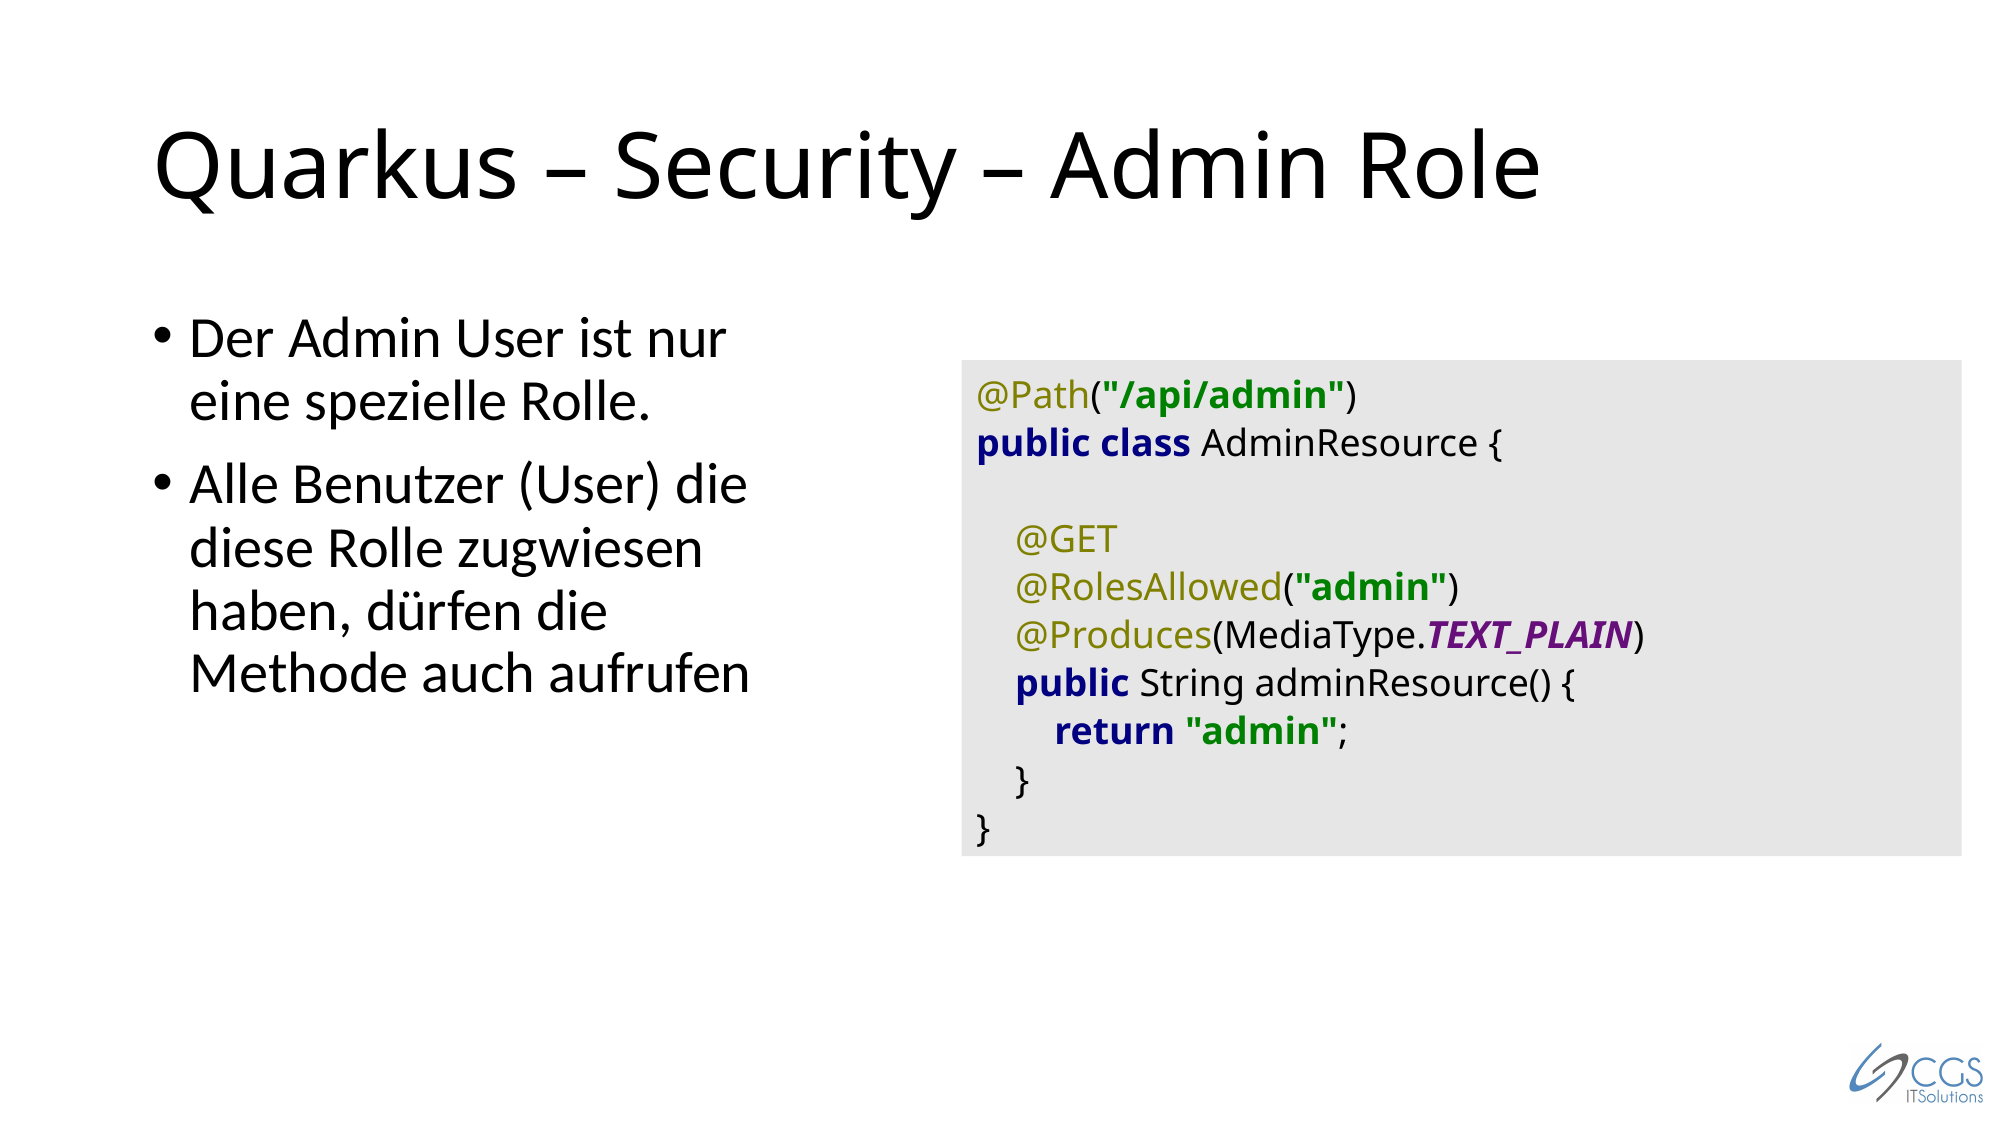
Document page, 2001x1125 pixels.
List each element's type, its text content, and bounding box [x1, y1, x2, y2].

text_box @Path("/api/admin") public class AdminResource { @GET @RolesAllowed("admin") @Produces(MediaType.TEXT_PLAIN) public String adminResource() { return "admin"; } } [961, 360, 1962, 857]
title Quarkus – Security – Admin Role [137, 59, 1863, 278]
list Der Admin User ist nur eine spezielle Rolle. Alle Benutzer (User) die diese Rolle zugwiesen haben, dürfen die Methode auch aufrufen [137, 299, 855, 1014]
picture [1849, 1042, 1983, 1103]
